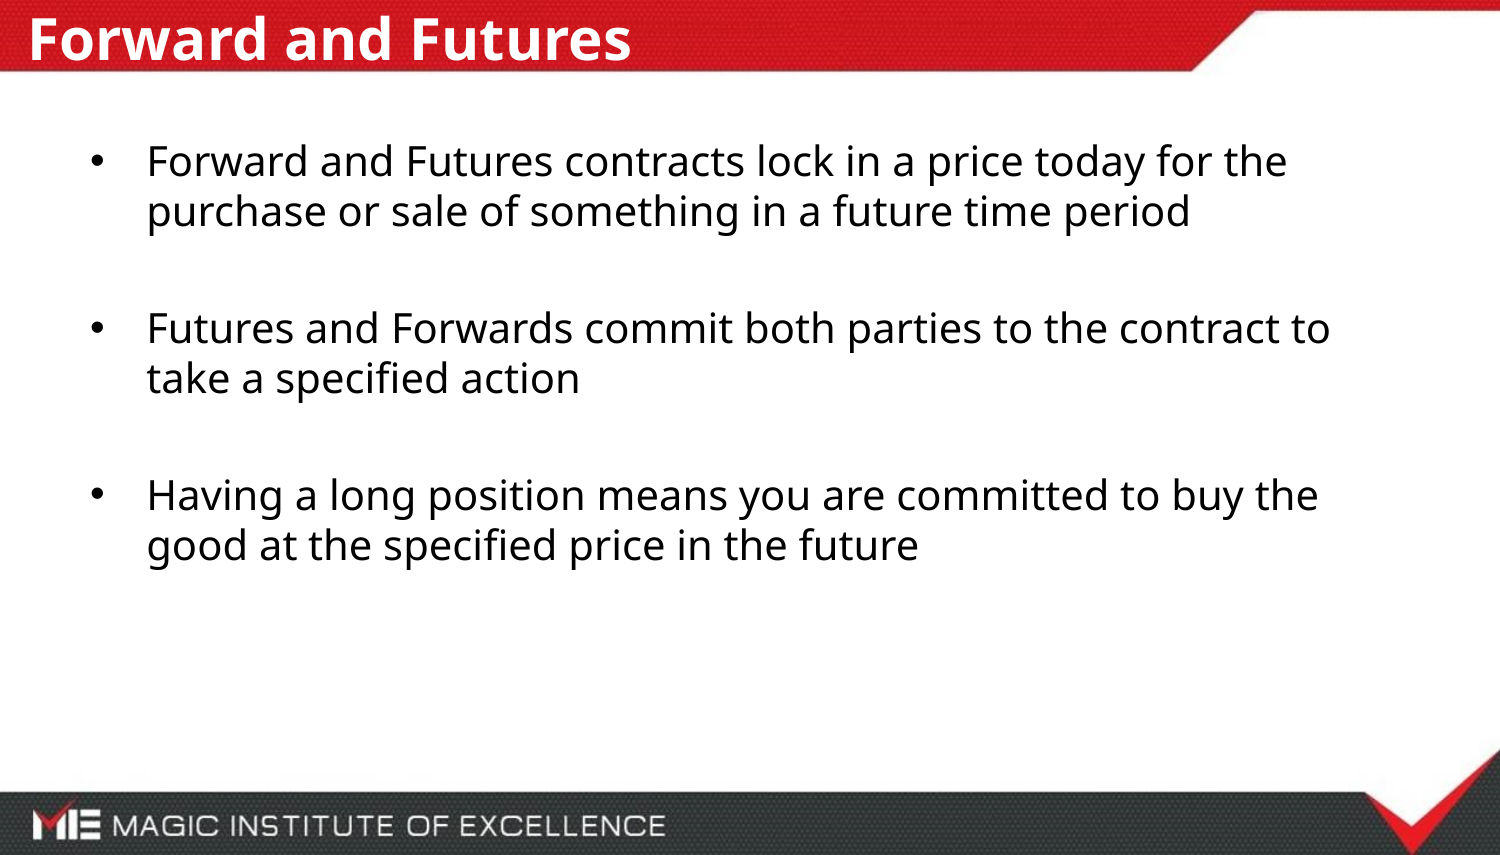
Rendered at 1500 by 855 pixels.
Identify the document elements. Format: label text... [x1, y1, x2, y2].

title Forward and Futures [12, 2, 1050, 71]
picture [0, 0, 1500, 855]
list Forward and Futures contracts lock in a price today for the purchase or sale of something in a future time period Futures and Forwards commit both parties to the contract to take a specified action Having a long position means you are committed to buy the good at the specified price in the future [75, 127, 1425, 764]
